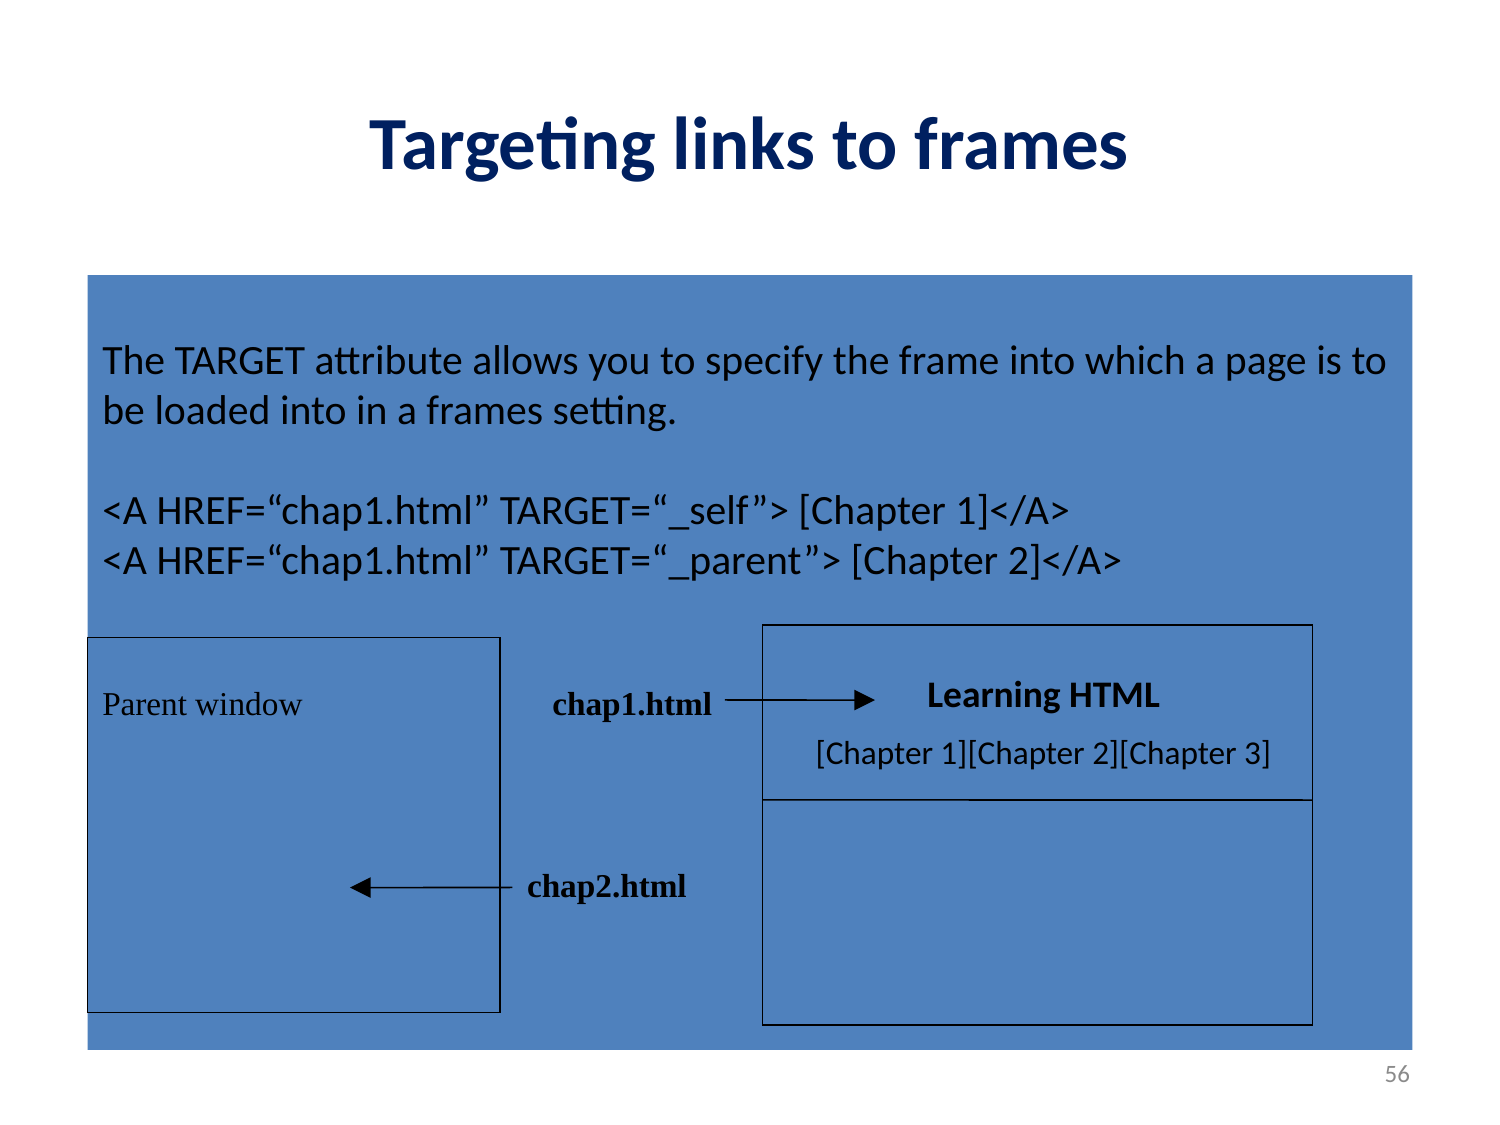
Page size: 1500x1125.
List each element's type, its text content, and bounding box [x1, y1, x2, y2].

text_box chap2.html [512, 857, 725, 912]
text_box The TARGET attribute allows you to specify the frame into which a page is to be loaded into in a frames setting. <A HREF=“chap1.html” TARGET=“_self”> [Chapter 1]</A> <A HREF=“chap1.html” TARGET=“_parent”> [Chapter 2]</A> Parent window [87, 275, 1413, 1050]
slide_number 56 [1074, 1042, 1425, 1103]
text_box chap1.html [537, 674, 750, 730]
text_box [762, 624, 1313, 1026]
text_box Targeting links to frames [355, 87, 1145, 193]
text_box [87, 637, 500, 1013]
